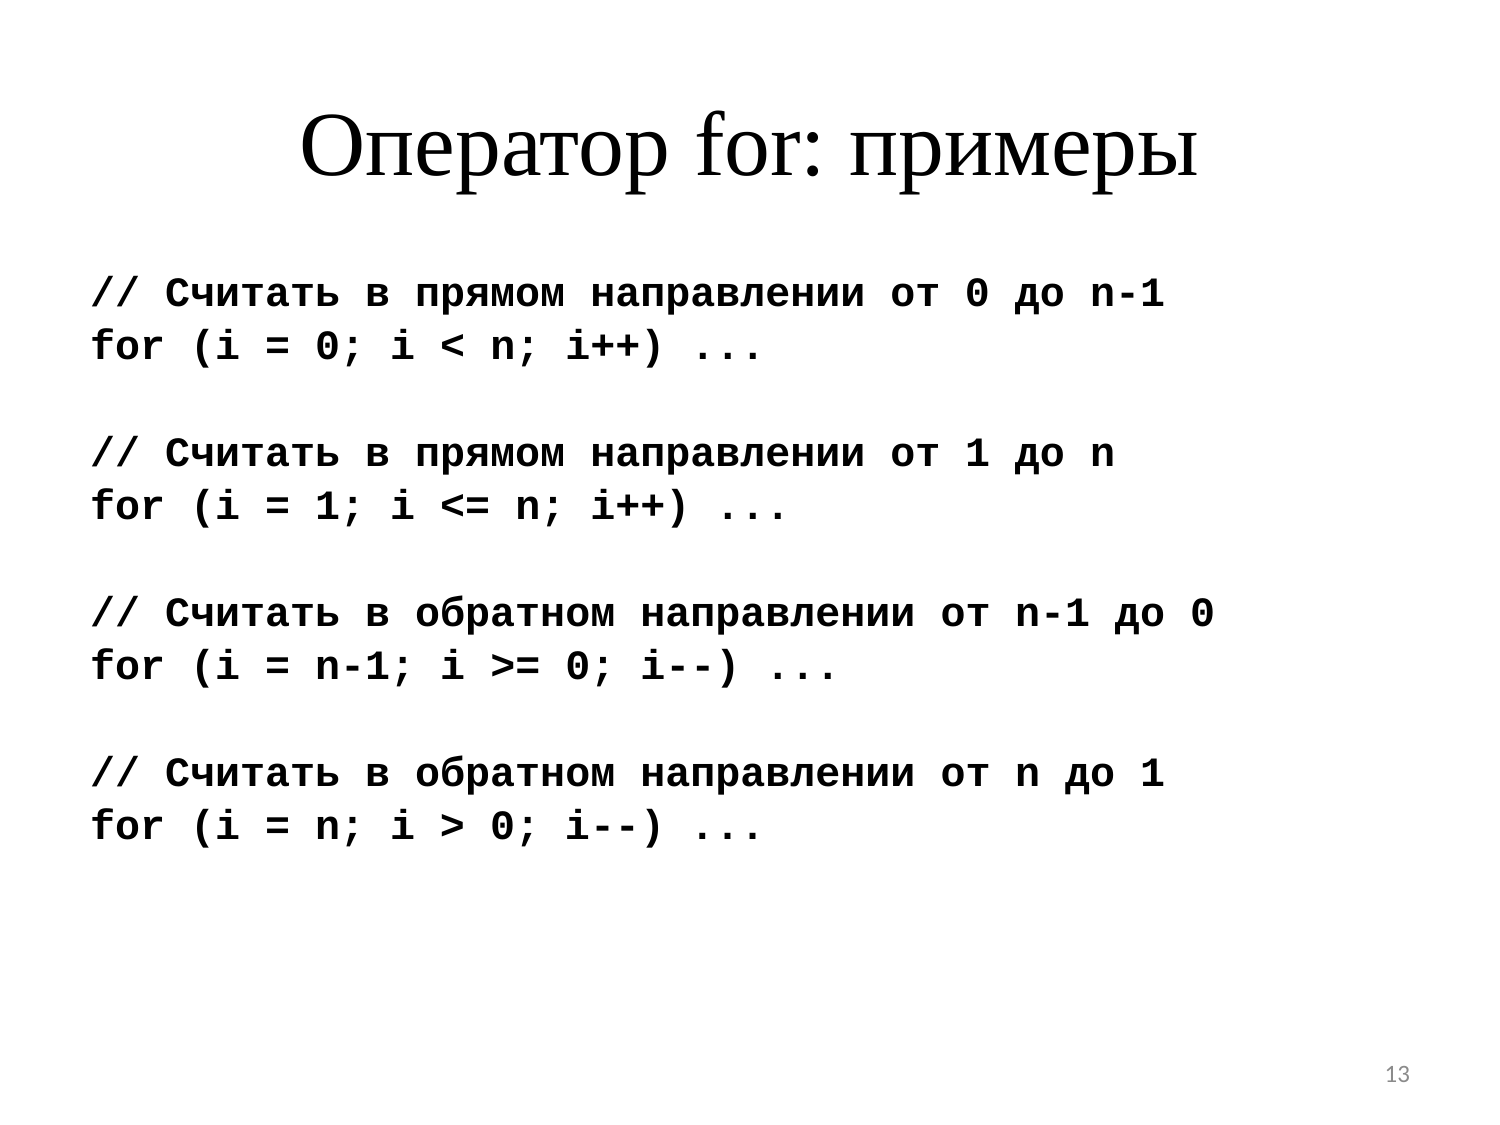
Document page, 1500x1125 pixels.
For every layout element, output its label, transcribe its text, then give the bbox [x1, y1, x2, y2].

slide_number 13 [1074, 1042, 1425, 1103]
title Оператор for: примеры [75, 45, 1425, 233]
list // Считать в прямом направлении от 0 до n-1 for (i = 0; i < n; i++) ... // Считать в прямом направлении от 1 до n for (i = 1; i <= n; i++) ... // Считать в обратном направлении от n-1 до 0 for (i = n-1; i >= 0; i--) ... // Считать в обратном направлении от n до 1 for (i = n; i > 0; i--) ... [75, 262, 1425, 1005]
